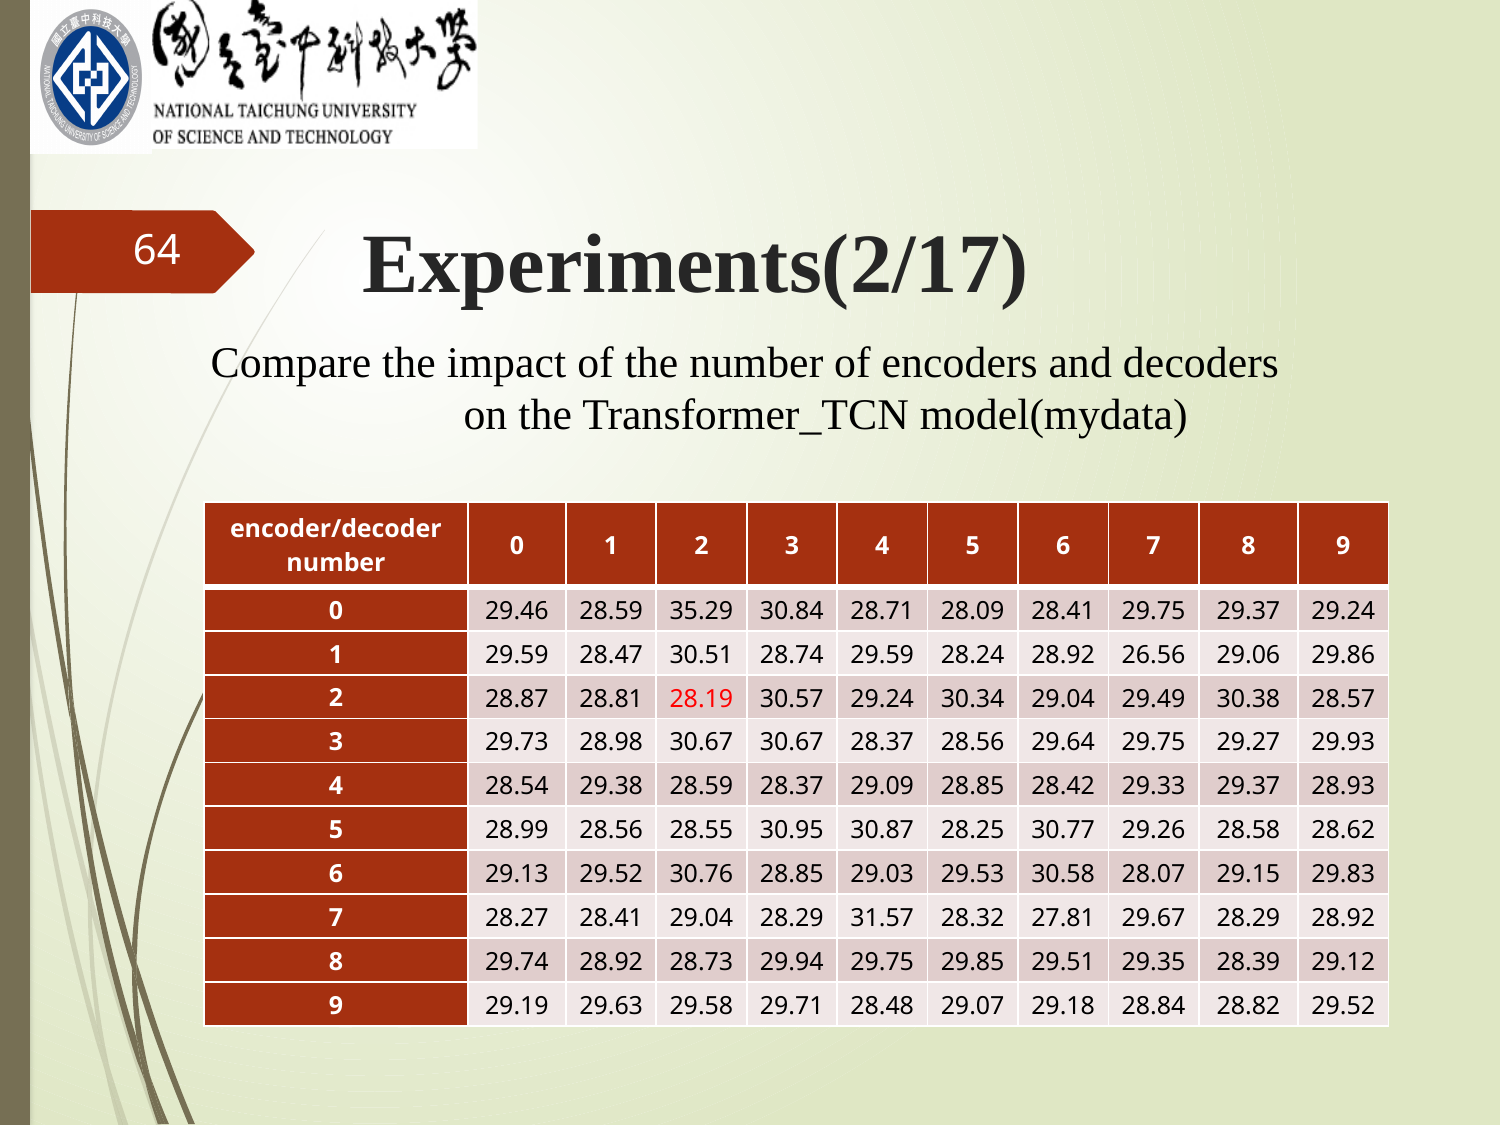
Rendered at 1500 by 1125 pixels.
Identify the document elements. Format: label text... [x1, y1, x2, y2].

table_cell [838, 719, 927, 762]
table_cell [1019, 851, 1108, 893]
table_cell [1200, 895, 1297, 937]
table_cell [1019, 590, 1108, 630]
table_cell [928, 851, 1017, 893]
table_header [657, 503, 746, 584]
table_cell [838, 983, 927, 1025]
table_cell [205, 763, 467, 805]
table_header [928, 503, 1017, 584]
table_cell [567, 632, 655, 674]
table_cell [838, 895, 927, 937]
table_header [1019, 503, 1108, 584]
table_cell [1019, 939, 1108, 981]
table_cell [838, 807, 927, 849]
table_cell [1299, 895, 1388, 937]
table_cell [205, 719, 467, 762]
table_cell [1109, 676, 1198, 718]
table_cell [1299, 983, 1388, 1025]
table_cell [469, 851, 565, 893]
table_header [838, 503, 927, 584]
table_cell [838, 851, 927, 893]
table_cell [748, 807, 836, 849]
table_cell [657, 590, 746, 630]
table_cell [1200, 851, 1297, 893]
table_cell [1109, 895, 1198, 937]
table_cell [748, 763, 836, 805]
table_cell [928, 590, 1017, 630]
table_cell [748, 939, 836, 981]
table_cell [928, 763, 1017, 805]
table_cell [657, 983, 746, 1025]
text_box Experiments(2/17) [351, 202, 1149, 326]
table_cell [1200, 763, 1297, 805]
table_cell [567, 719, 655, 762]
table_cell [838, 632, 927, 674]
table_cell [1019, 983, 1108, 1025]
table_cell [928, 632, 1017, 674]
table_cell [567, 763, 655, 805]
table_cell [928, 719, 1017, 762]
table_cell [1019, 807, 1108, 849]
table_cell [469, 590, 565, 630]
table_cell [838, 590, 927, 630]
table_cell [1299, 676, 1388, 718]
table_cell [469, 676, 565, 718]
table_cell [1019, 676, 1108, 718]
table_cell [748, 632, 836, 674]
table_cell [928, 939, 1017, 981]
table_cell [838, 939, 927, 981]
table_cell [1109, 939, 1198, 981]
text_box Compare the impact of the number of encoders and decoders on the Transformer_TCN model(mydata) [195, 326, 1500, 446]
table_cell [1109, 851, 1198, 893]
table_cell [657, 676, 746, 718]
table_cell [657, 895, 746, 937]
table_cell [838, 676, 927, 718]
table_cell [1200, 807, 1297, 849]
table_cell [469, 719, 565, 762]
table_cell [928, 983, 1017, 1025]
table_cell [205, 632, 467, 674]
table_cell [469, 939, 565, 981]
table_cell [657, 939, 746, 981]
table_header 0 [469, 503, 565, 584]
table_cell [748, 851, 836, 893]
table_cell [657, 807, 746, 849]
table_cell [748, 983, 836, 1025]
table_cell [928, 895, 1017, 937]
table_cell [1299, 763, 1388, 805]
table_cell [205, 676, 467, 718]
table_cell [1019, 719, 1108, 762]
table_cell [567, 807, 655, 849]
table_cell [567, 590, 655, 630]
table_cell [1109, 983, 1198, 1025]
slide_number 64 [99, 221, 196, 282]
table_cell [469, 632, 565, 674]
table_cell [657, 851, 746, 893]
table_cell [1200, 590, 1297, 630]
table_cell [1299, 590, 1388, 630]
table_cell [567, 939, 655, 981]
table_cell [1200, 719, 1297, 762]
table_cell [1299, 939, 1388, 981]
table_header encoder/decoder number [205, 503, 467, 584]
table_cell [567, 851, 655, 893]
table_header 1 [567, 503, 655, 584]
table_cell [469, 807, 565, 849]
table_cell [205, 895, 467, 937]
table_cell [657, 763, 746, 805]
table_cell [838, 763, 927, 805]
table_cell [1200, 939, 1297, 981]
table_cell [469, 895, 565, 937]
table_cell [1299, 632, 1388, 674]
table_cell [748, 590, 836, 630]
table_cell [567, 895, 655, 937]
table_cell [205, 590, 467, 630]
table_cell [1019, 763, 1108, 805]
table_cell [469, 983, 565, 1025]
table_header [1299, 503, 1388, 584]
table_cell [1299, 851, 1388, 893]
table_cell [1200, 632, 1297, 674]
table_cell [1299, 807, 1388, 849]
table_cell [928, 676, 1017, 718]
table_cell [748, 676, 836, 718]
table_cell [657, 632, 746, 674]
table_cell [748, 719, 836, 762]
picture [30, 0, 478, 154]
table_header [1109, 503, 1198, 584]
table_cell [205, 807, 467, 849]
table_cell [1200, 676, 1297, 718]
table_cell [567, 676, 655, 718]
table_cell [469, 763, 565, 805]
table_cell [1109, 763, 1198, 805]
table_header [748, 503, 836, 584]
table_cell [1019, 895, 1108, 937]
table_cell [1109, 632, 1198, 674]
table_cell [1299, 719, 1388, 762]
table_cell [1109, 719, 1198, 762]
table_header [1200, 503, 1297, 584]
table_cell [1019, 632, 1108, 674]
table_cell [567, 983, 655, 1025]
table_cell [205, 983, 467, 1025]
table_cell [928, 807, 1017, 849]
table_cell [657, 719, 746, 762]
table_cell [1200, 983, 1297, 1025]
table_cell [1109, 807, 1198, 849]
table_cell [1109, 590, 1198, 630]
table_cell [205, 851, 467, 893]
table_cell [748, 895, 836, 937]
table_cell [205, 939, 467, 981]
